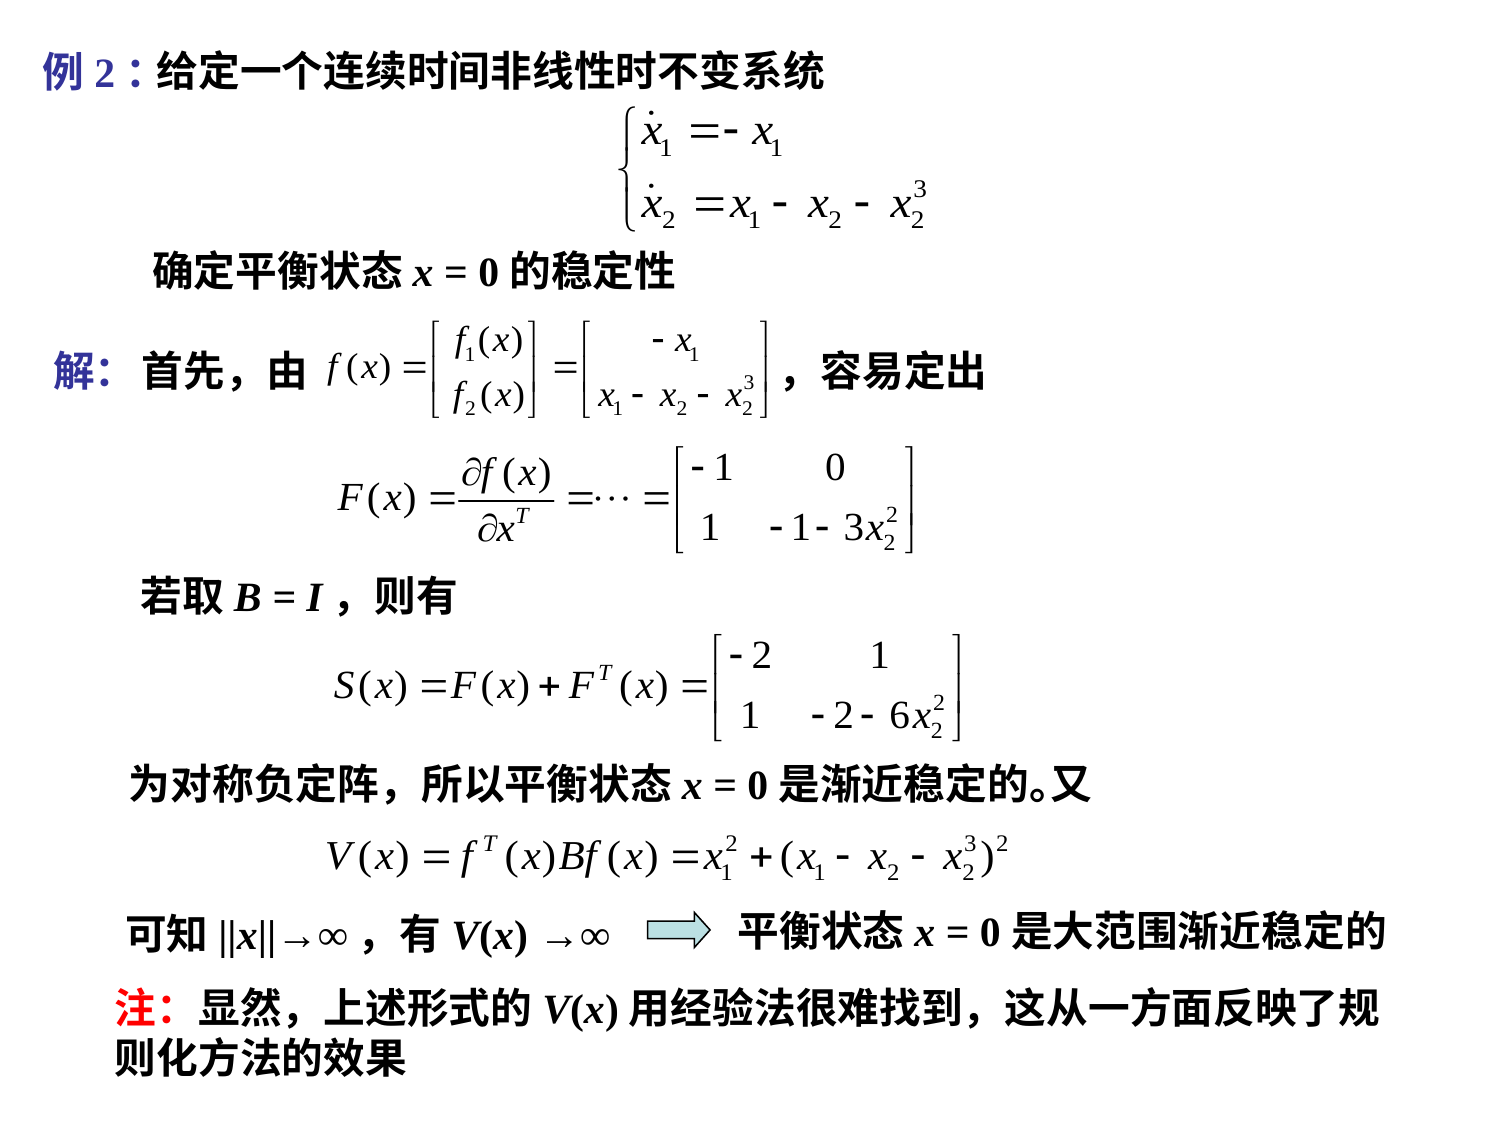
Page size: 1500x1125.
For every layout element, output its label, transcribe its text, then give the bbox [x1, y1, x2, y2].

text_box 确定平衡状态x = 0的稳定性 [137, 237, 1075, 303]
text_box 解： [38, 337, 126, 403]
text_box ，容易定出 [782, 337, 1152, 403]
text_box 注：显然，上述形式的V(x)用经验法很难找到，这从一方面反映了规则化方法的效果 [99, 974, 1400, 1090]
subtitle 给定一个连续时间非线性时不变系统 [141, 37, 1075, 105]
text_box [329, 437, 927, 564]
text_box 又 [1035, 750, 1325, 815]
text_box [647, 912, 711, 948]
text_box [326, 624, 977, 752]
text_box 可知||x||→∞，有V(x) →∞ [110, 900, 675, 965]
text_box 平衡状态x = 0是大范围渐近稳定的 [722, 897, 1448, 963]
text_box 为对称负定阵，所以平衡状态x = 0是渐近稳定的。 [114, 750, 1035, 815]
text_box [607, 99, 938, 240]
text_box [322, 824, 1017, 890]
text_box 若取B = I，则有 [125, 562, 838, 628]
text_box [314, 312, 782, 427]
text_box 例2： [27, 38, 182, 104]
text_box 首先，由 [126, 337, 314, 403]
